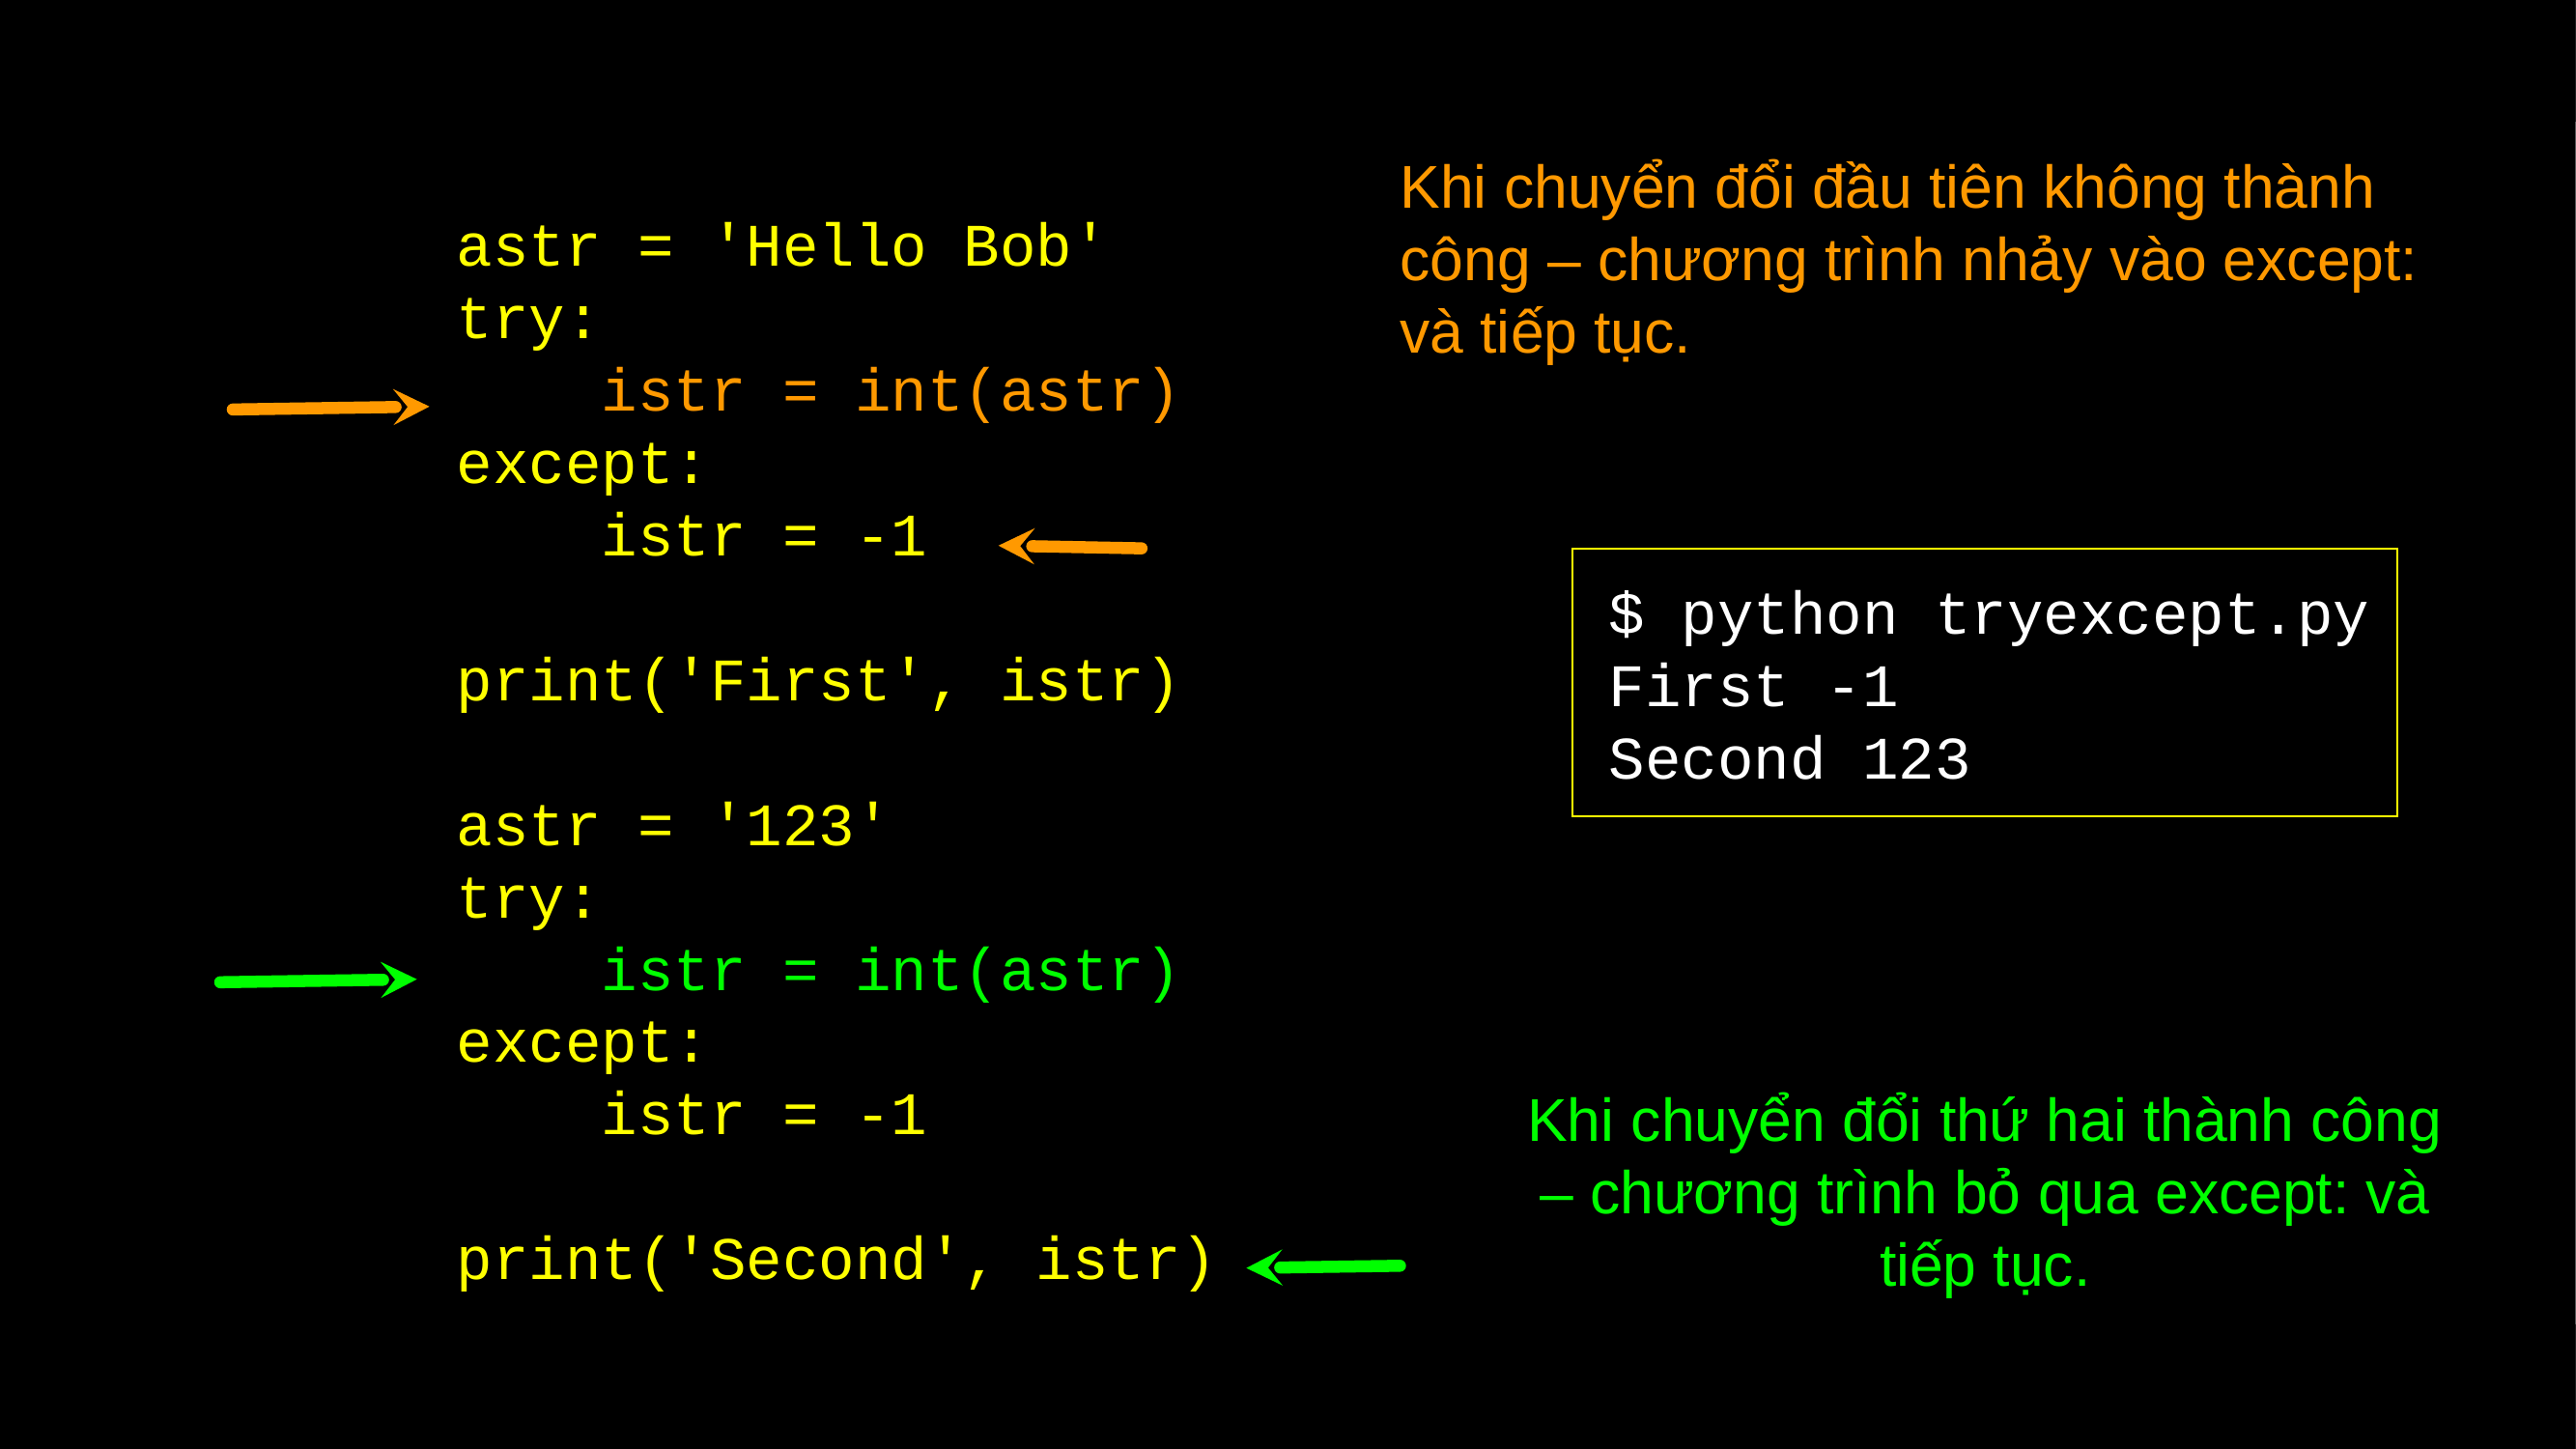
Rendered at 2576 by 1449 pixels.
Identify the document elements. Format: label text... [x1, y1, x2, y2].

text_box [232, 406, 430, 411]
text_box astr = 'Hello Bob' try: istr = int(astr) except: istr = -1 print('First', istr) astr = '123' try: istr = int(astr) except: istr = -1 print('Second', istr) [456, 179, 1282, 1319]
text_box $ python tryexcept.py First -1 Second 123 [1572, 548, 2398, 816]
text_box Khi chuyển đổi thứ hai thành công – chương trình bỏ qua except: và tiếp tục. [1517, 1075, 2452, 1303]
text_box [1246, 1264, 1401, 1268]
text_box Khi chuyển đổi đầu tiên không thành công – chương trình nhảy vào except: và tiếp tục. [1400, 179, 2430, 407]
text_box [219, 979, 417, 983]
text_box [998, 545, 1143, 549]
